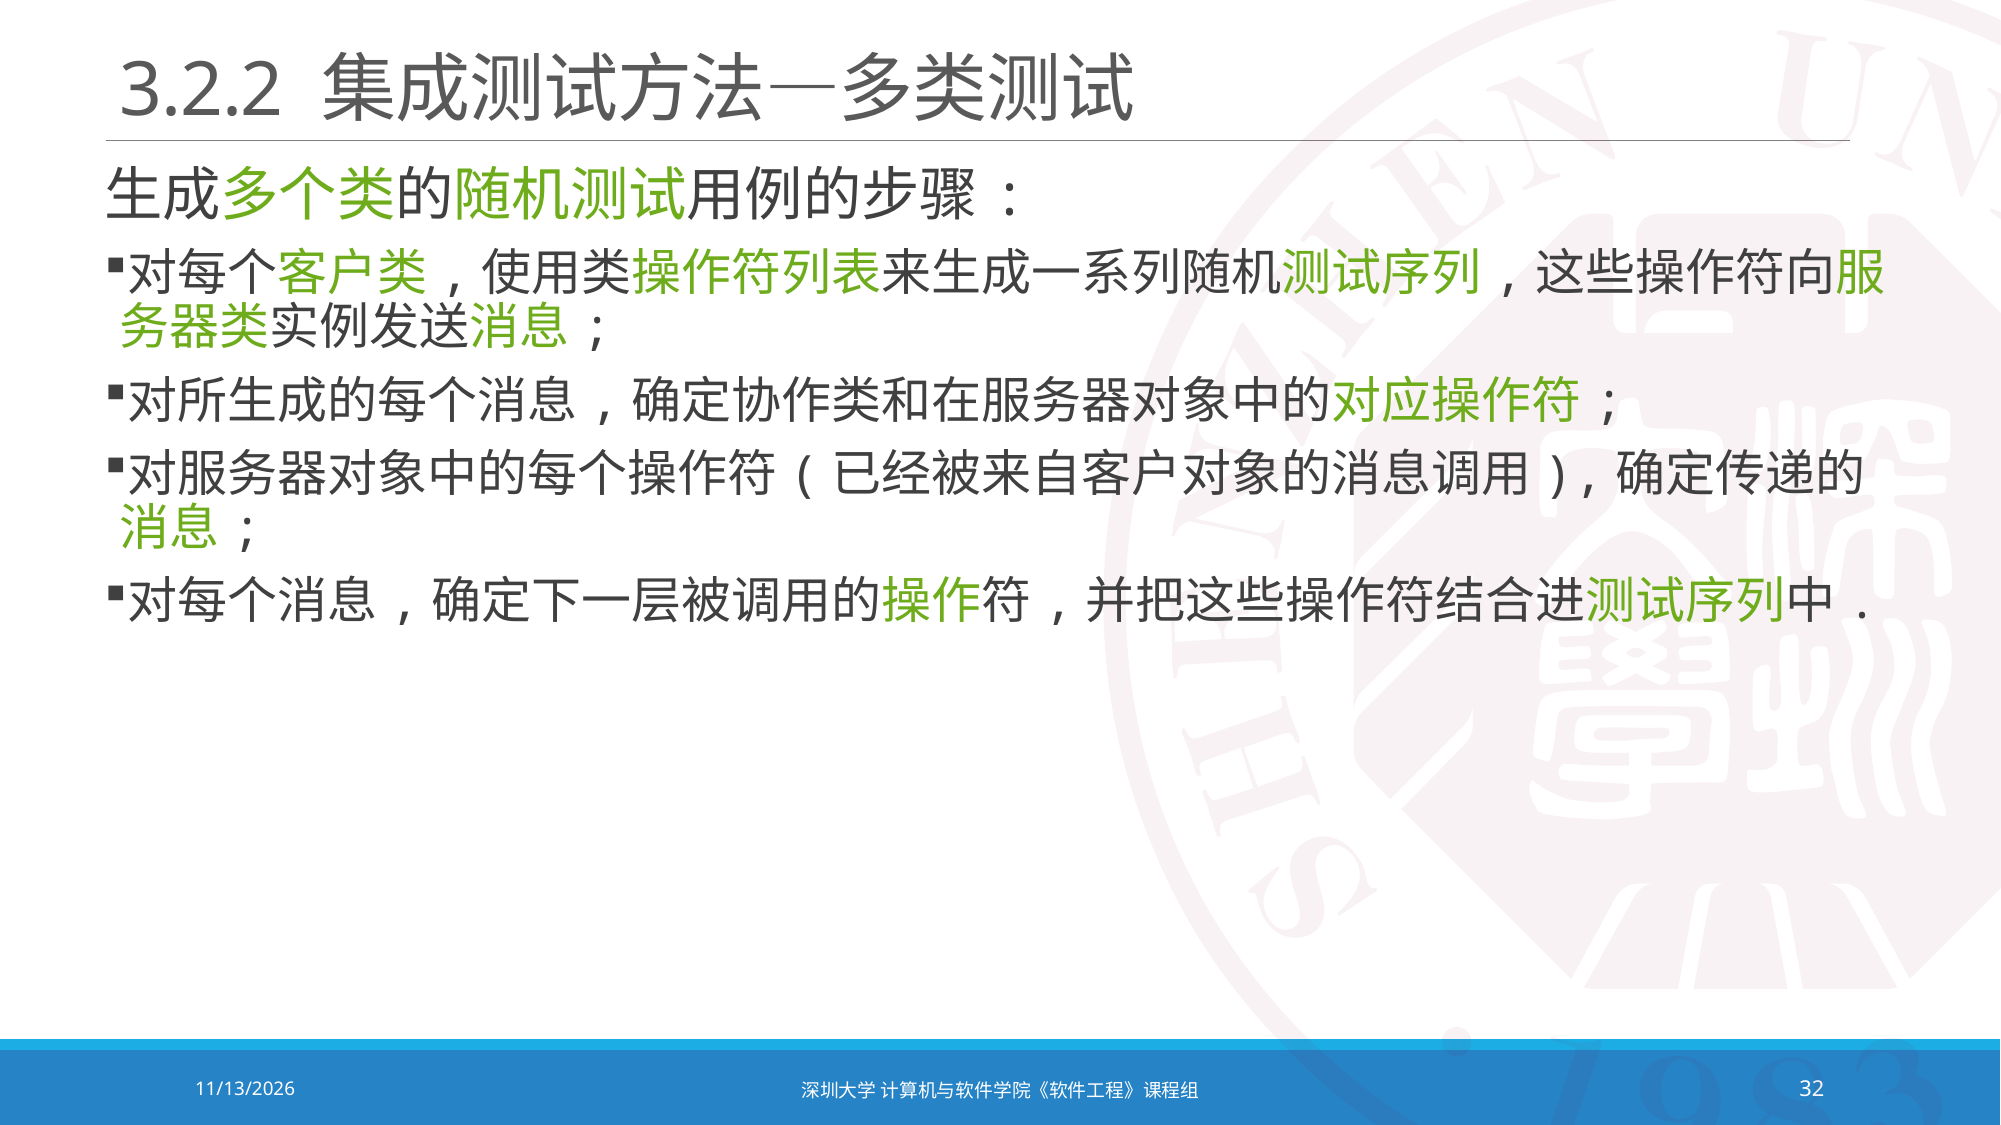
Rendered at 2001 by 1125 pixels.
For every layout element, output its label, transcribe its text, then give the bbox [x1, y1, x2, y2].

title 3.2.2 集成测试方法—多类测试 [104, 0, 1856, 139]
slide_number 32 [1624, 1059, 1840, 1120]
list 生成多个类的随机测试用例的步骤: 对每个客户类,使用类操作符列表来生成一系列随机测试序列,这些操作符向服务器类实例发送消息; 对所生成的每个消息,确定协作类和在服务器对象中的对应操作符; 对服务器对象中的每个操作符(已经被来自客户对象的消息调用),确定传递的消息; 对每个消息,确定下一层被调用的操作符,并把这些操作符结合进测试序列中. [104, 158, 1899, 1008]
footer 深圳大学 计算机与软件学院《软件工程》课程组 [604, 1059, 1396, 1120]
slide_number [180, 1059, 586, 1120]
